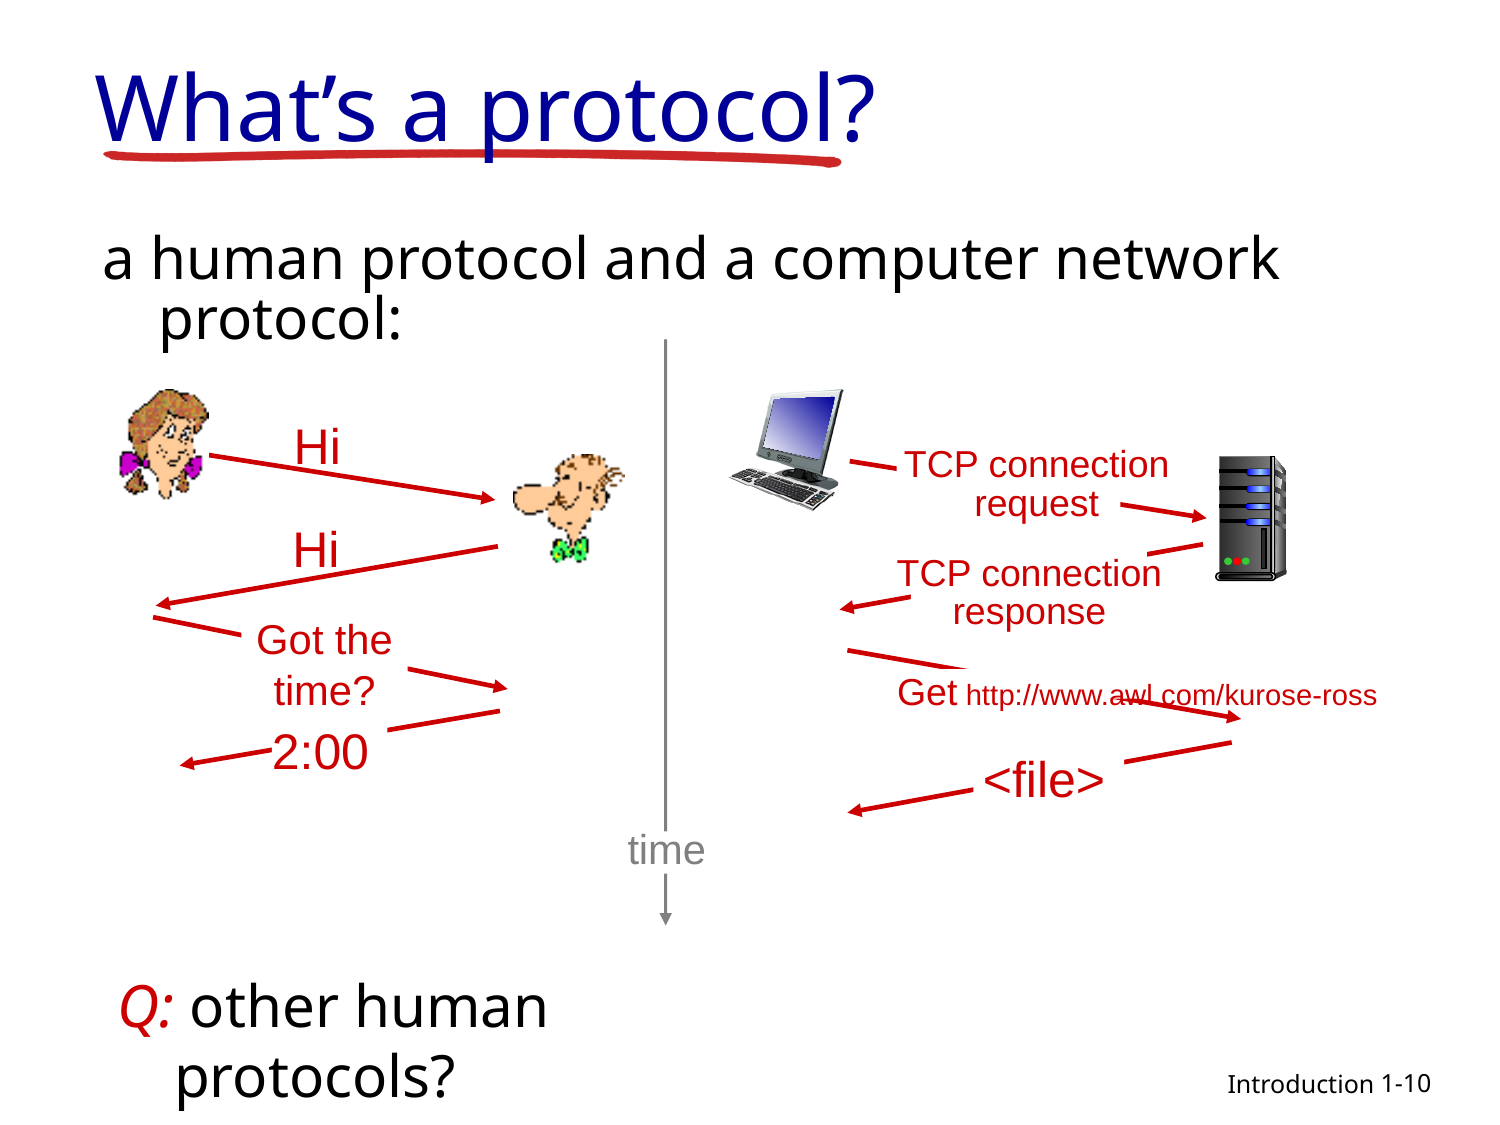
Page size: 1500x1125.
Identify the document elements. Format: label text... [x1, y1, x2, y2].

slide_number 1-10 [1365, 1059, 1477, 1106]
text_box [241, 605, 408, 722]
text_box [1185, 510, 1207, 523]
picture [116, 389, 209, 504]
text_box [847, 790, 968, 817]
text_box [256, 711, 388, 787]
footer Introduction [914, 1060, 1391, 1109]
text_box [701, 383, 849, 520]
text_box Hi [278, 407, 356, 483]
text_box <file> [968, 739, 1121, 815]
list a human protocol and a computer network protocol: [87, 224, 1426, 338]
picture [513, 454, 625, 569]
text_box [413, 669, 508, 693]
text_box [356, 478, 496, 505]
text_box [1121, 758, 1125, 807]
text_box [659, 889, 672, 926]
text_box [612, 815, 732, 881]
text_box [155, 584, 277, 610]
text_box Q: other human protocols? [103, 961, 829, 1050]
text_box Hi [277, 509, 355, 585]
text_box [882, 660, 1500, 722]
text_box TCP connection response [881, 548, 1177, 640]
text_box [1215, 456, 1287, 581]
picture [100, 144, 851, 173]
text_box What’s a protocol? [79, 33, 1008, 177]
text_box [179, 753, 251, 770]
text_box TCP connection request [889, 440, 1185, 532]
text_box [839, 601, 881, 614]
